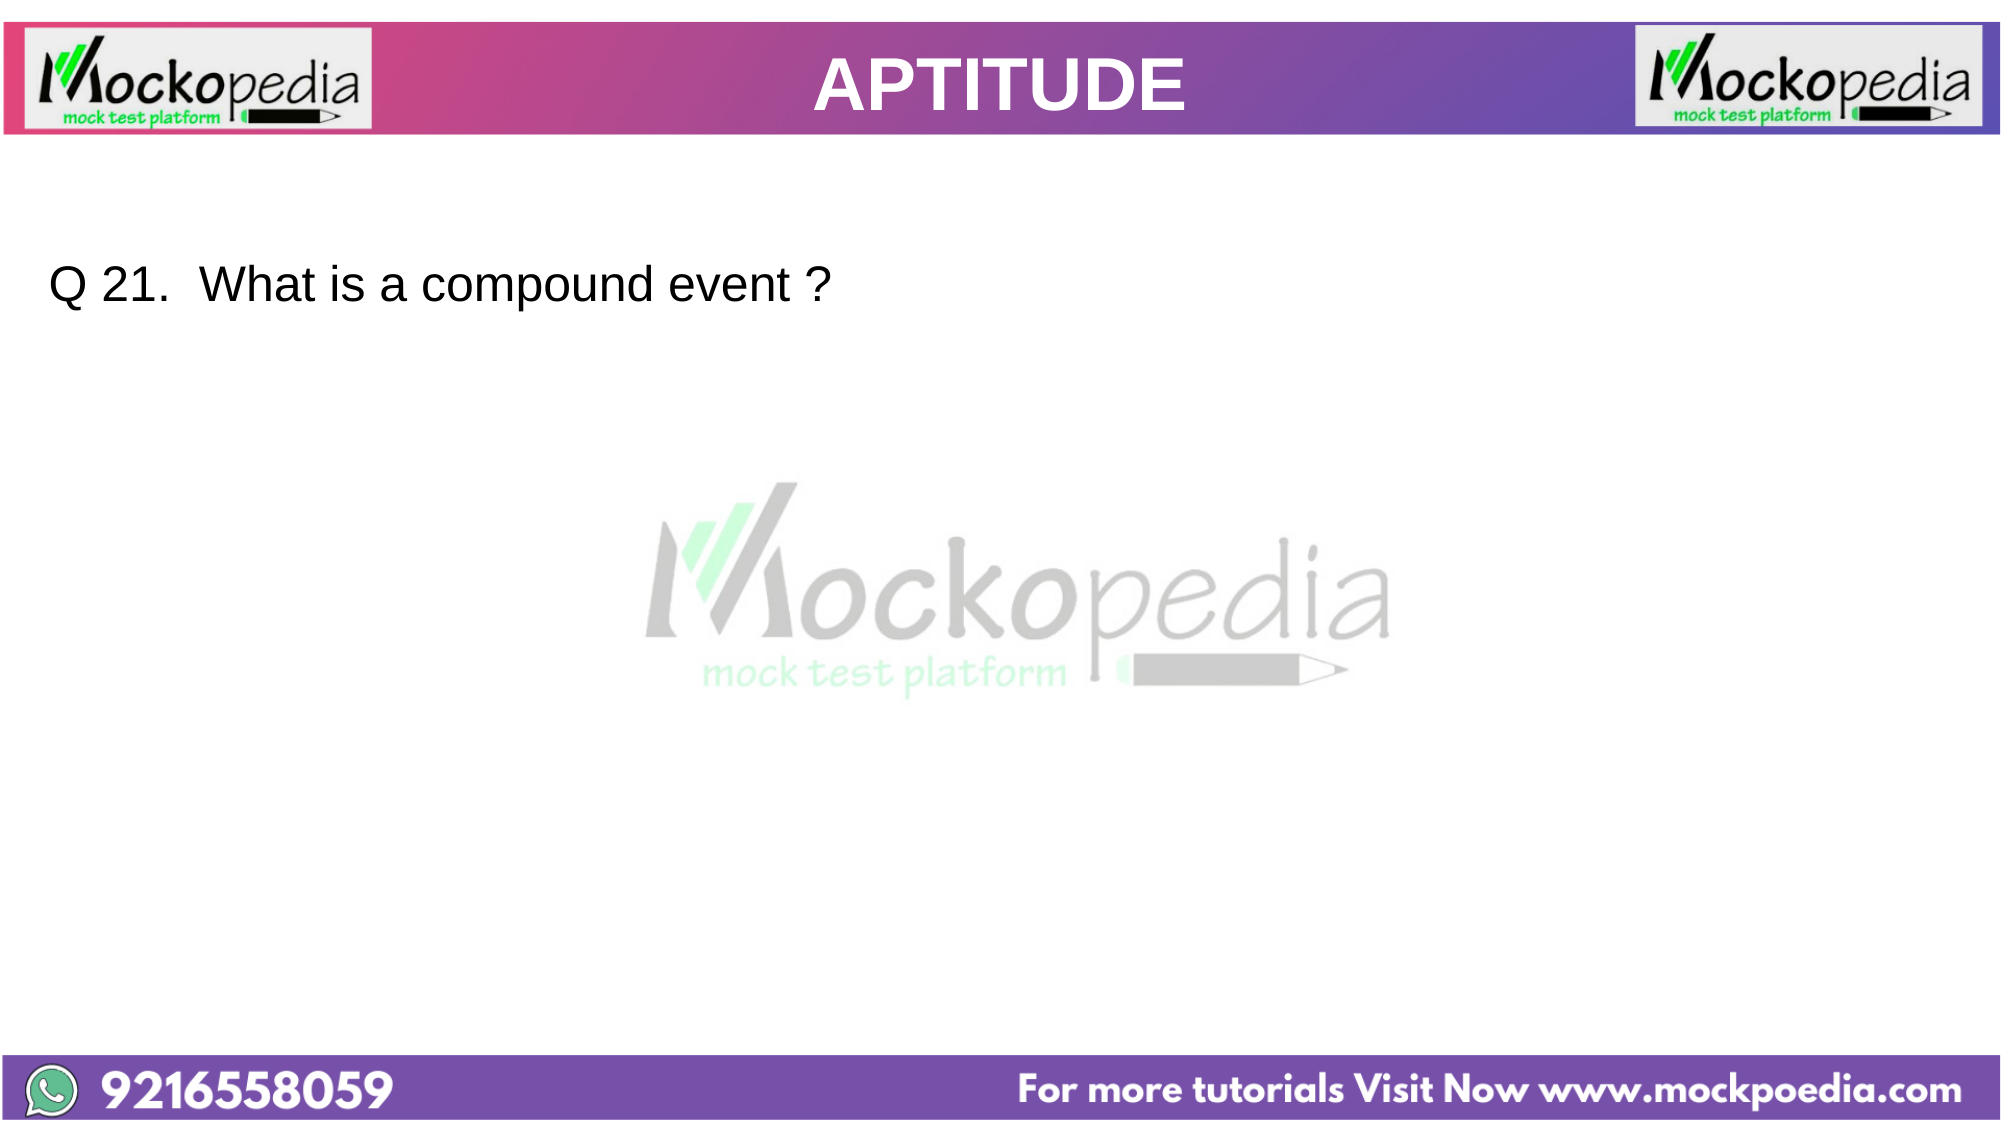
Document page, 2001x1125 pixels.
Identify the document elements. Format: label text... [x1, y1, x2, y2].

list Q 21. What is a compound event ? [33, 175, 1959, 1053]
title APTITUDE [41, 31, 1959, 142]
picture [0, 0, 2001, 1125]
